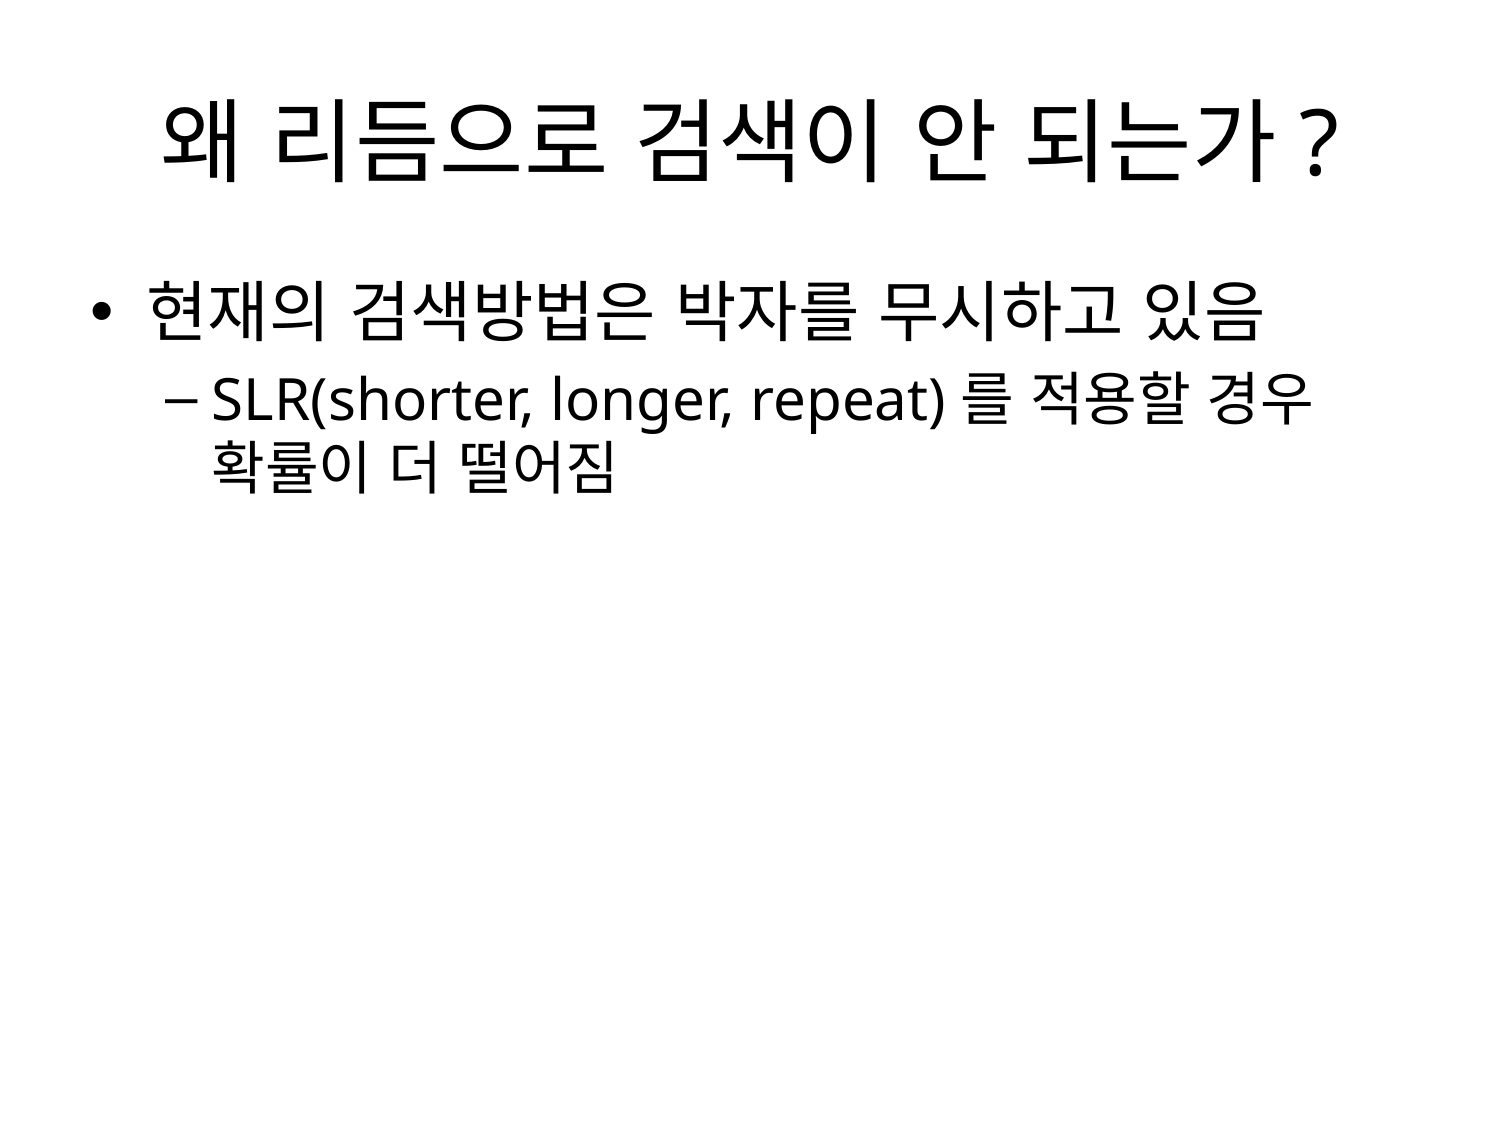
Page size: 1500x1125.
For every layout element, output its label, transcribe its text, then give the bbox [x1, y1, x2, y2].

title 왜 리듬으로 검색이 안 되는가? [75, 45, 1425, 233]
list 현재의 검색방법은 박자를 무시하고 있음 SLR(shorter, longer, repeat)를 적용할 경우 확률이 더 떨어짐 [75, 262, 1425, 1005]
